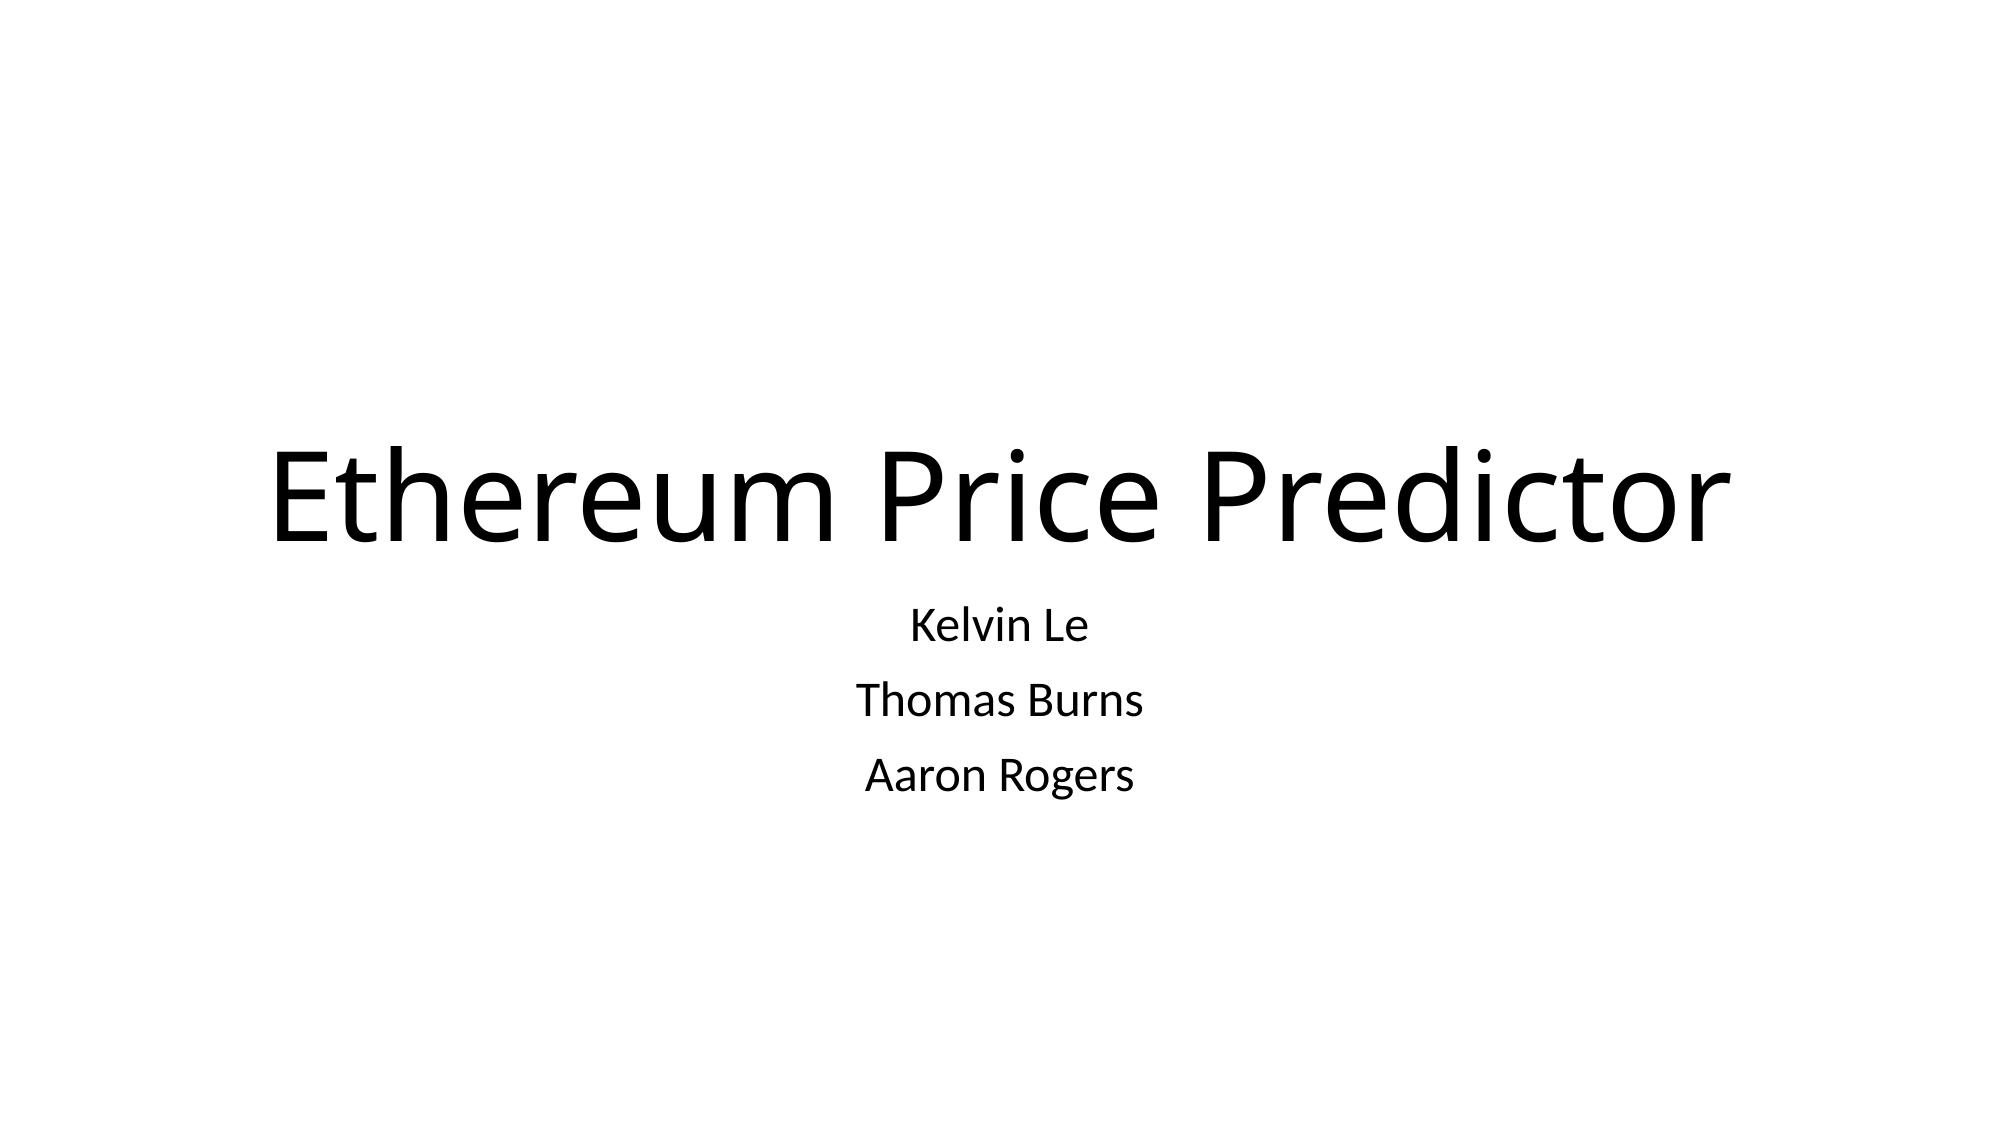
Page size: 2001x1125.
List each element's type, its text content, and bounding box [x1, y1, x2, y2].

subtitle Kelvin Le Thomas Burns Aaron Rogers [249, 590, 1750, 863]
title Ethereum Price Predictor [249, 184, 1750, 576]
